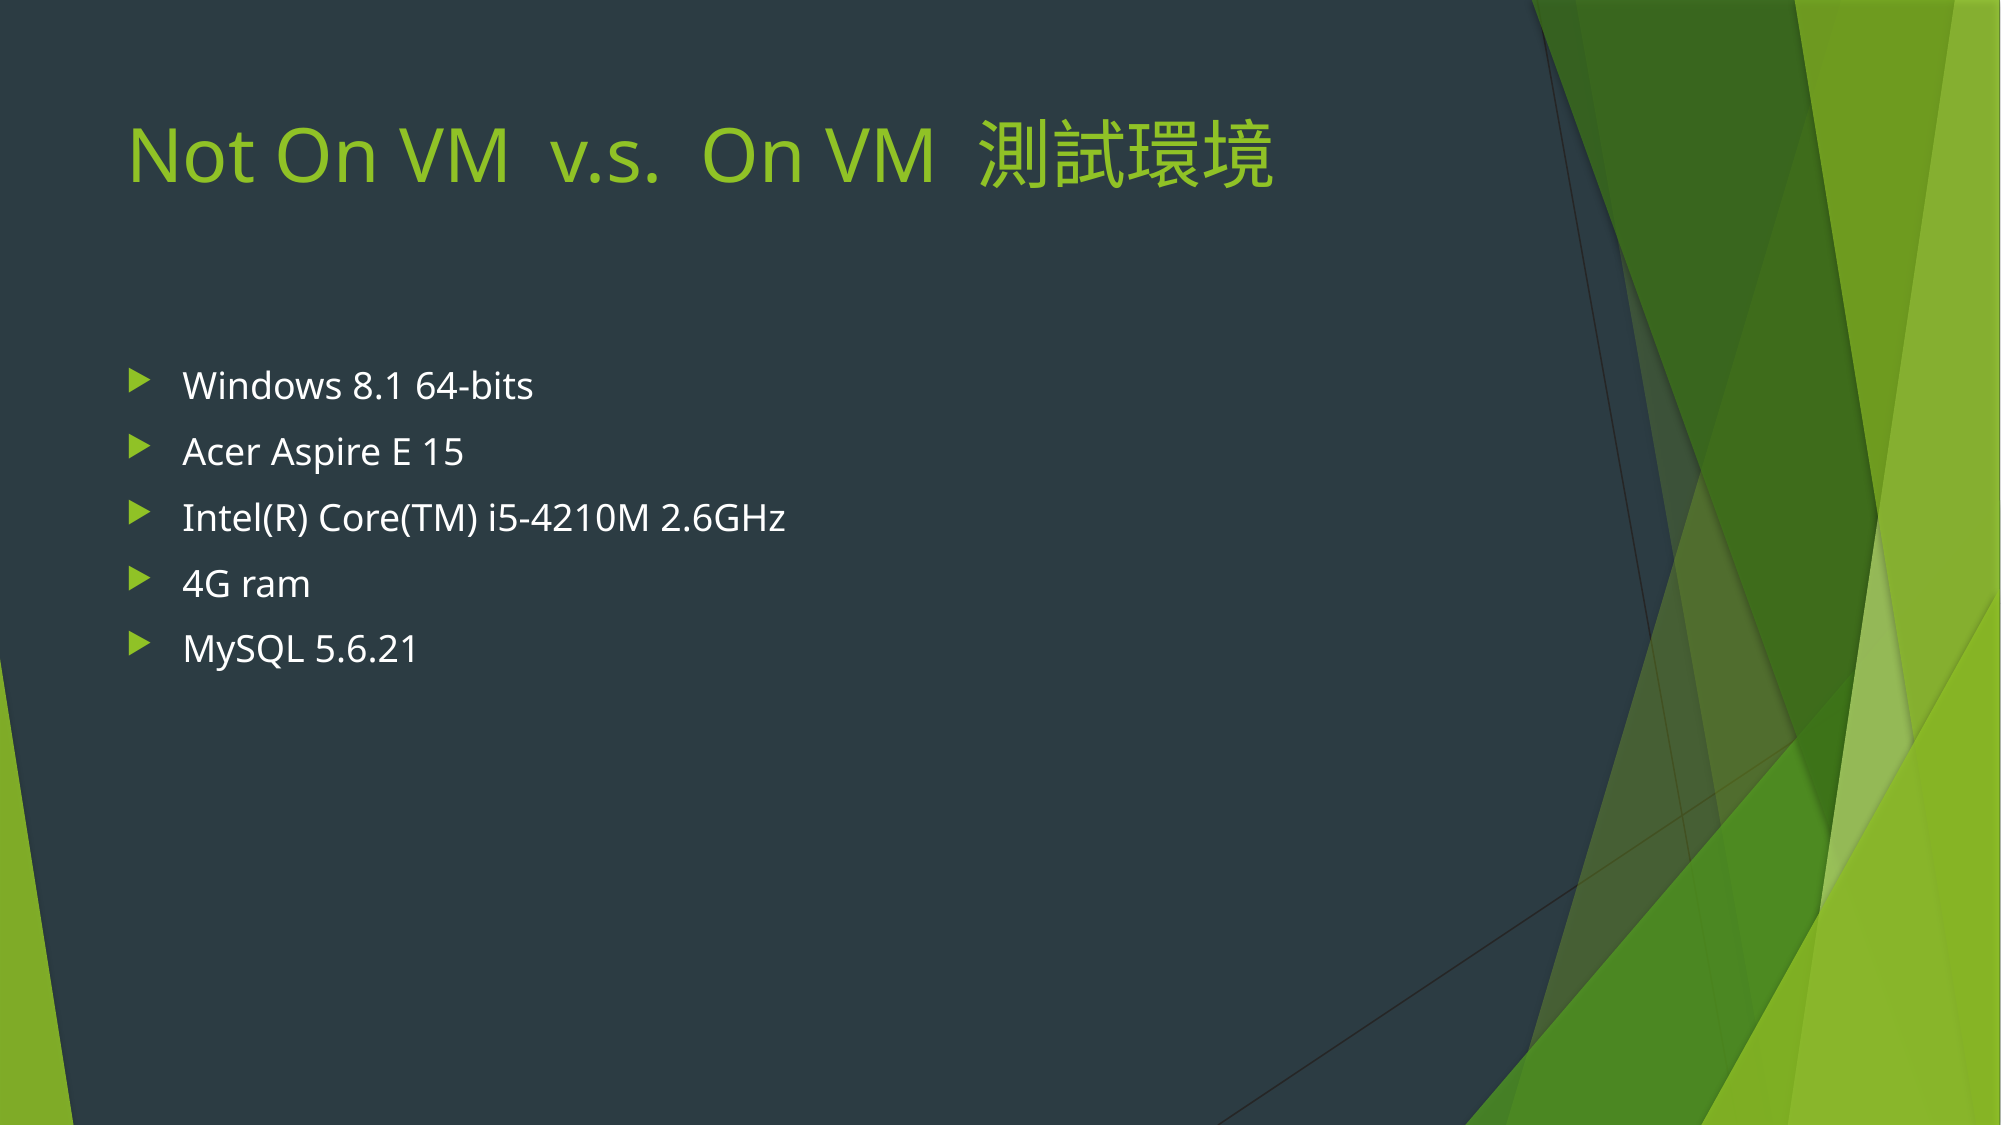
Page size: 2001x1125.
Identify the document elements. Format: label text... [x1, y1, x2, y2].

list Windows 8.1 64-bits Acer Aspire E 15 Intel(R) Core(TM) i5-4210M 2.6GHz 4G ram MySQL 5.6.21 [111, 354, 1522, 992]
title Not On VM v.s. On VM 測試環境 [111, 99, 1522, 317]
